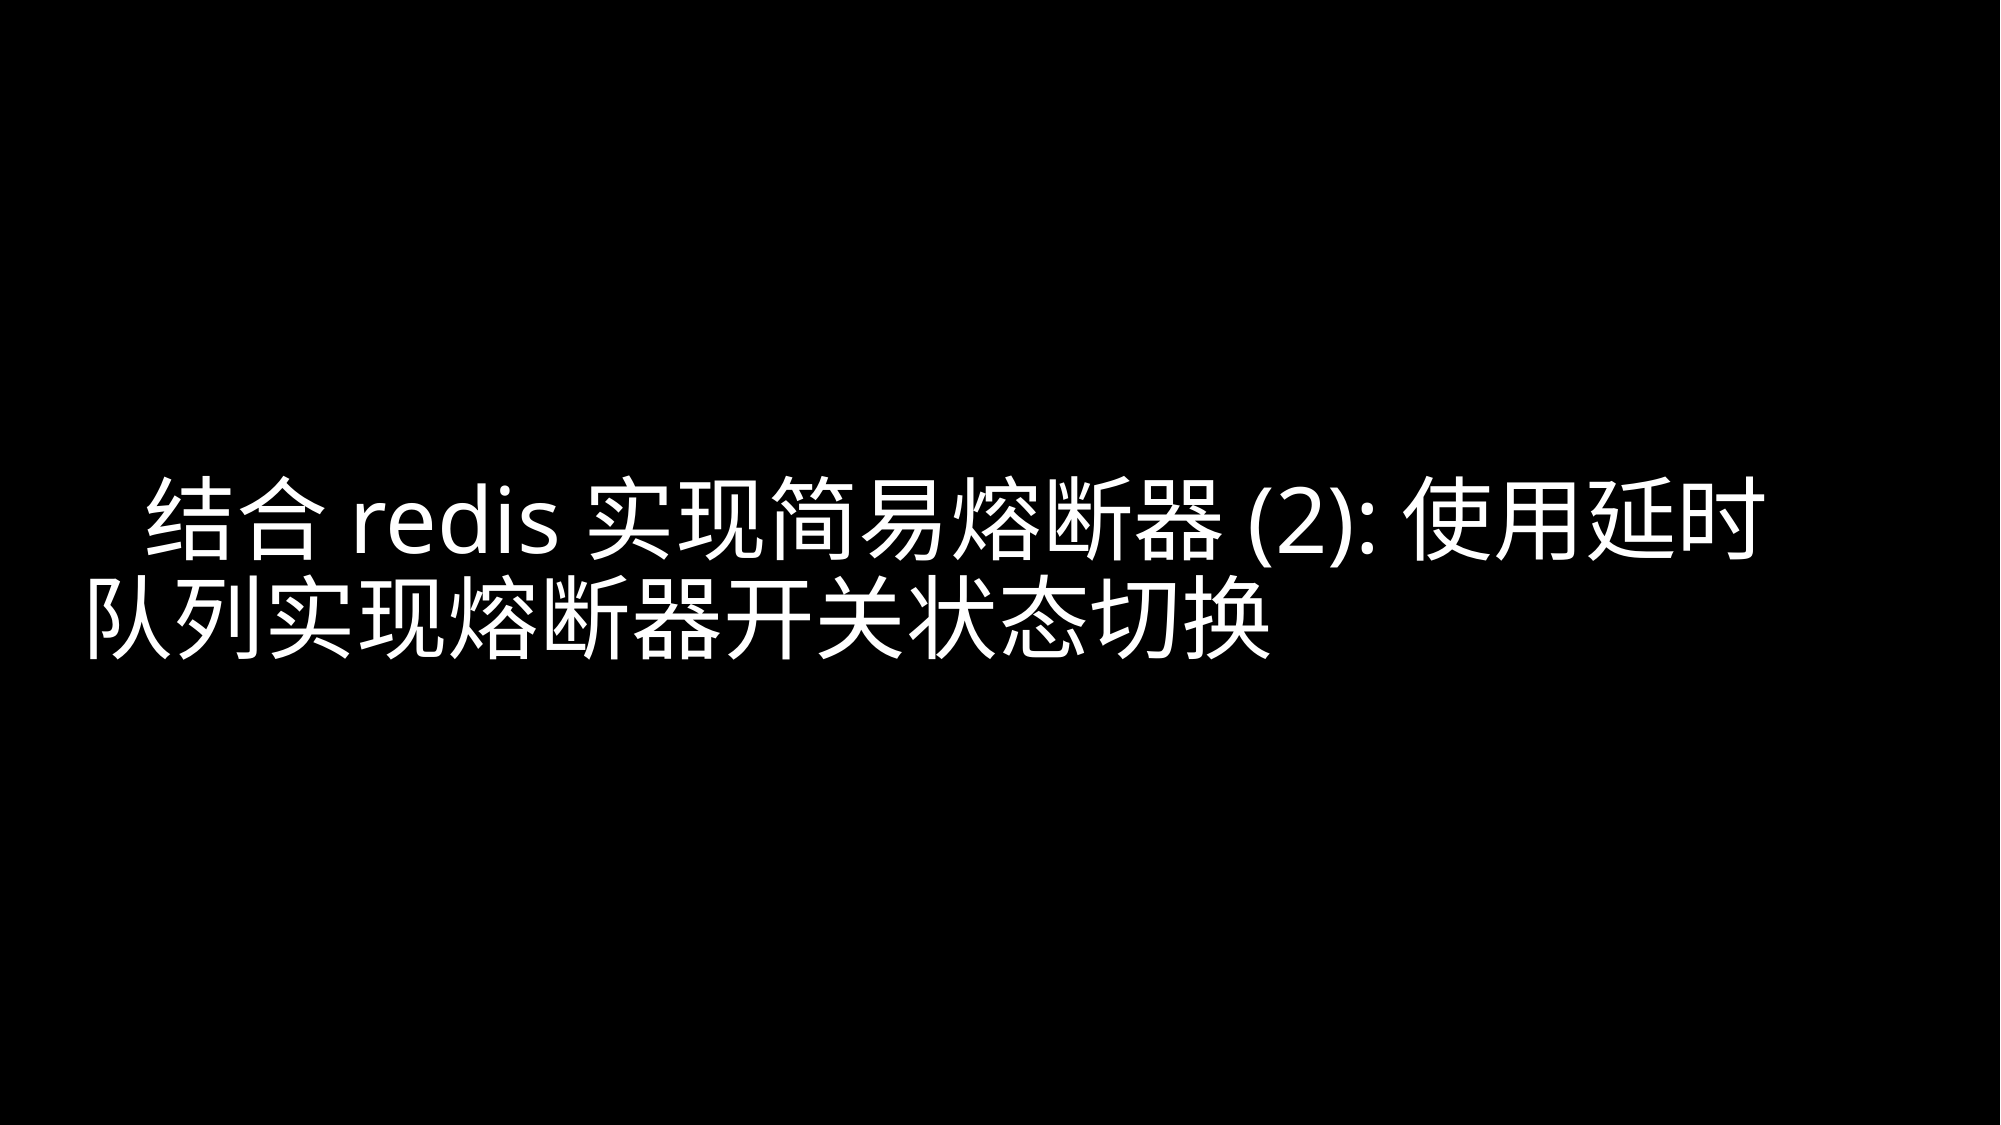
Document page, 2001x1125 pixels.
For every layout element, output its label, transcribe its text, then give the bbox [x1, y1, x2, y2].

title 结合redis实现简易熔断器(2):使用延时队列实现熔断器开关状态切换 [66, 366, 1792, 584]
